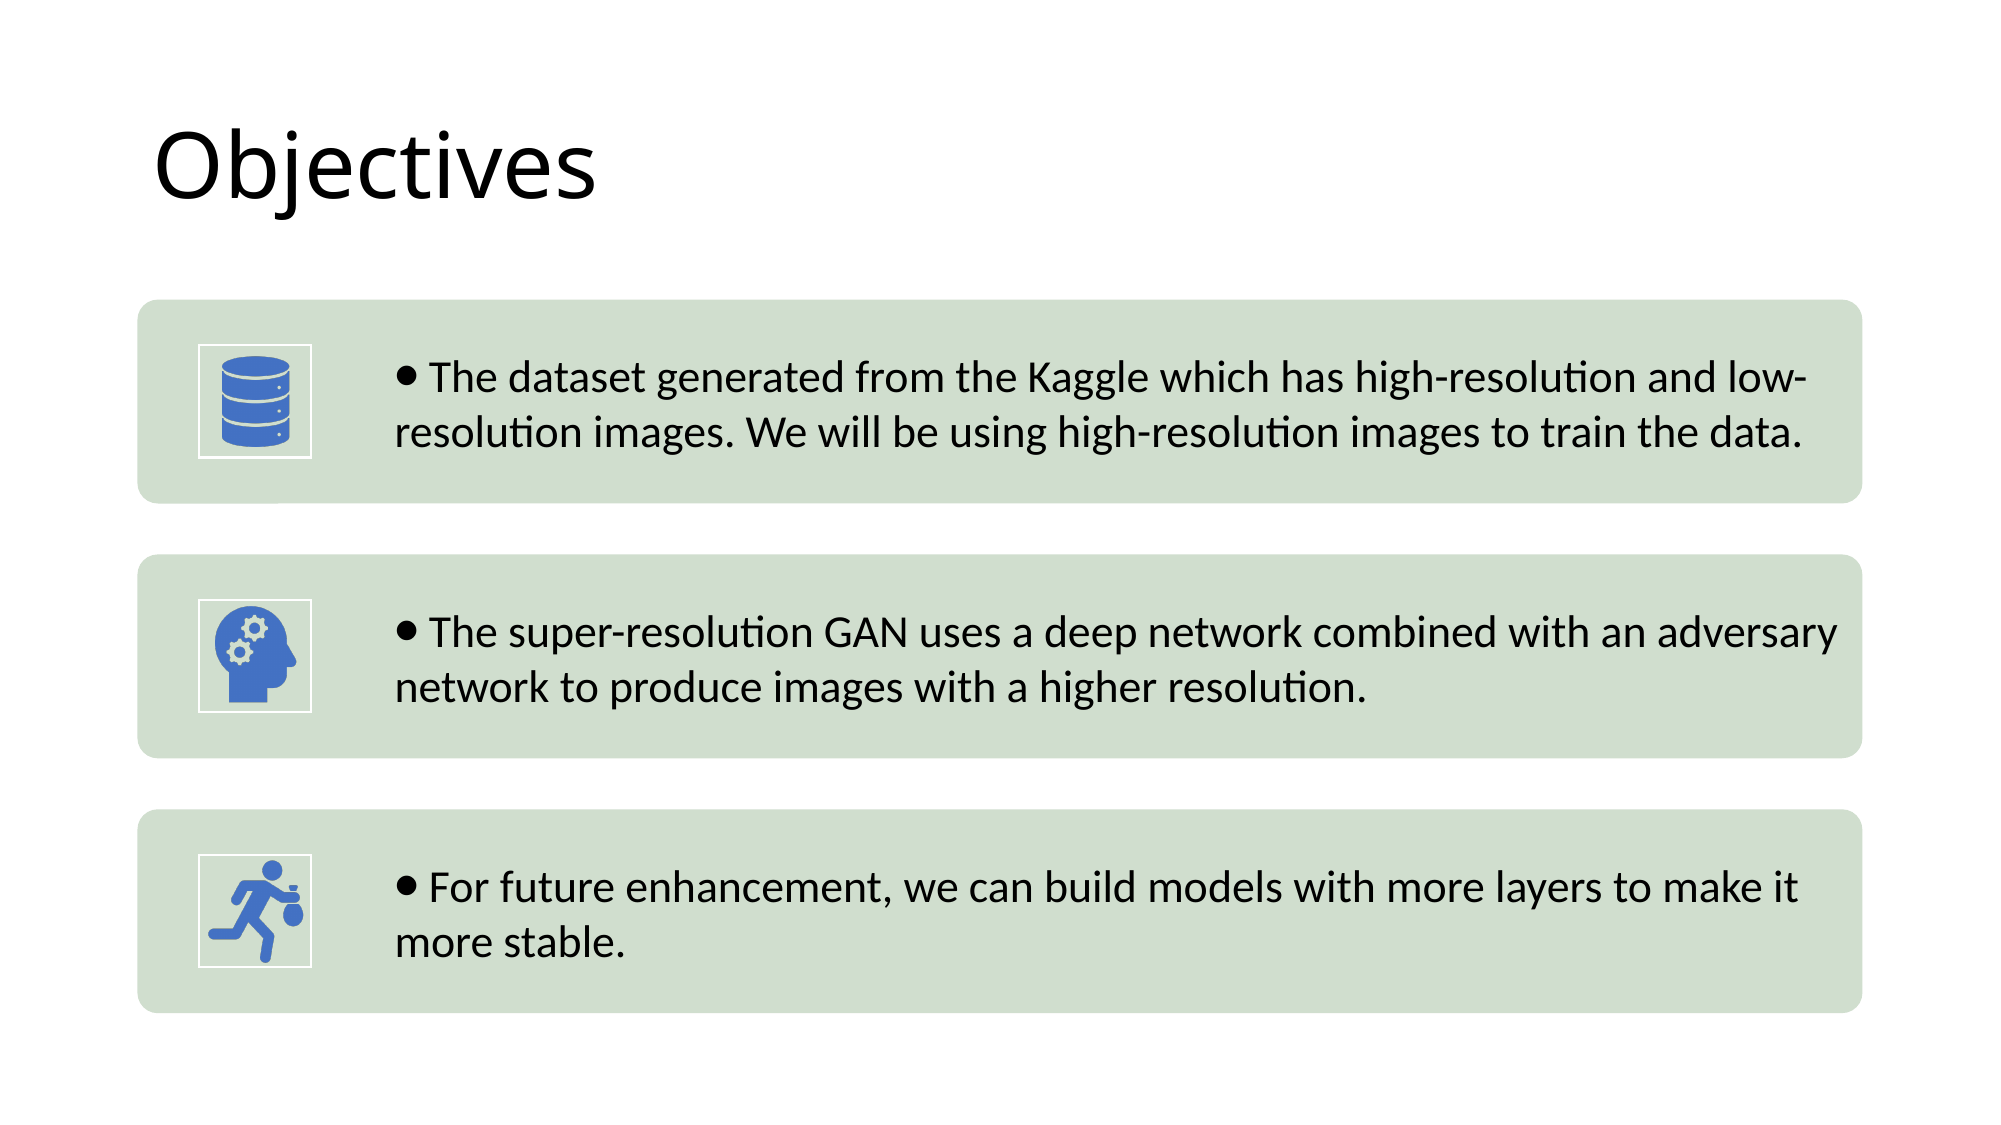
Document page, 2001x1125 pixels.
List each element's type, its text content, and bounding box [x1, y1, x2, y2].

title Objectives [137, 59, 1863, 278]
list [137, 299, 1863, 1014]
